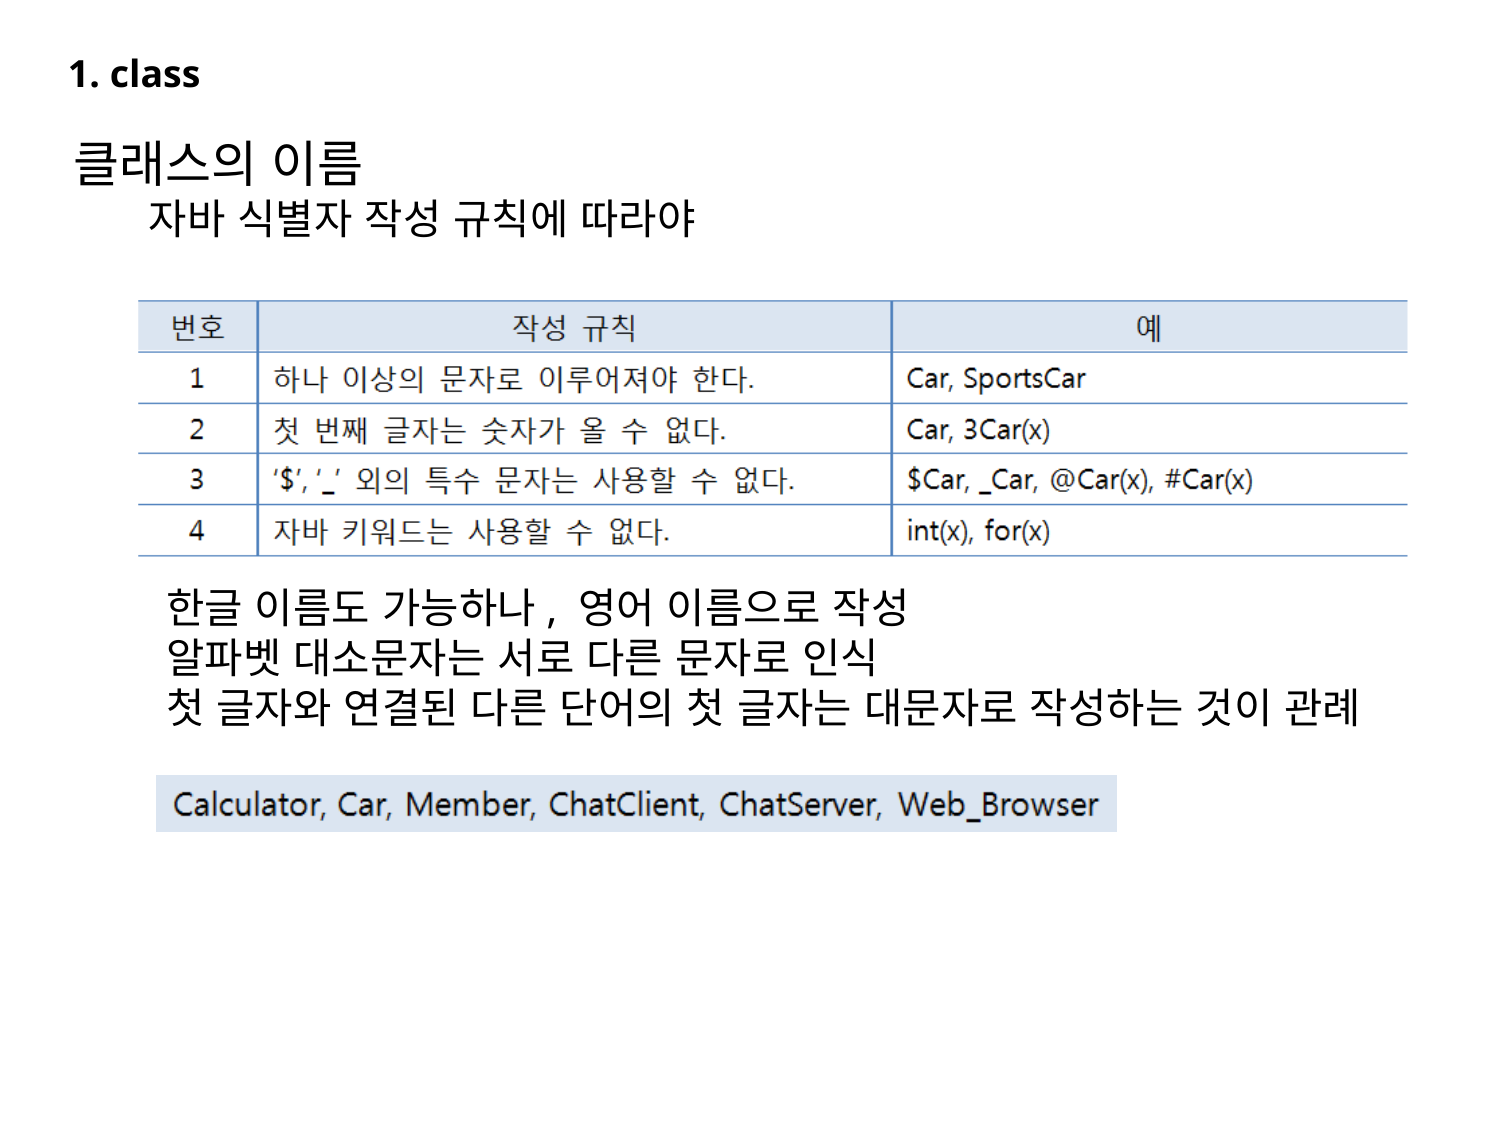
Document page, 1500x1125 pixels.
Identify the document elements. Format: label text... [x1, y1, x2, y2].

text_box 클래스의 이름 자바 식별자 작성 규칙에 따라야 [58, 125, 1483, 326]
text_box 한글 이름도 가능하나, 영어 이름으로 작성 알파벳 대소문자는 서로 다른 문자로 인식 첫 글자와 연결된 다른 단어의 첫 글자는 대문자로 작성하는 것이 관례 [76, 574, 1500, 769]
picture [137, 299, 1409, 558]
text_box 1. class [53, 42, 644, 103]
picture [156, 774, 1117, 832]
